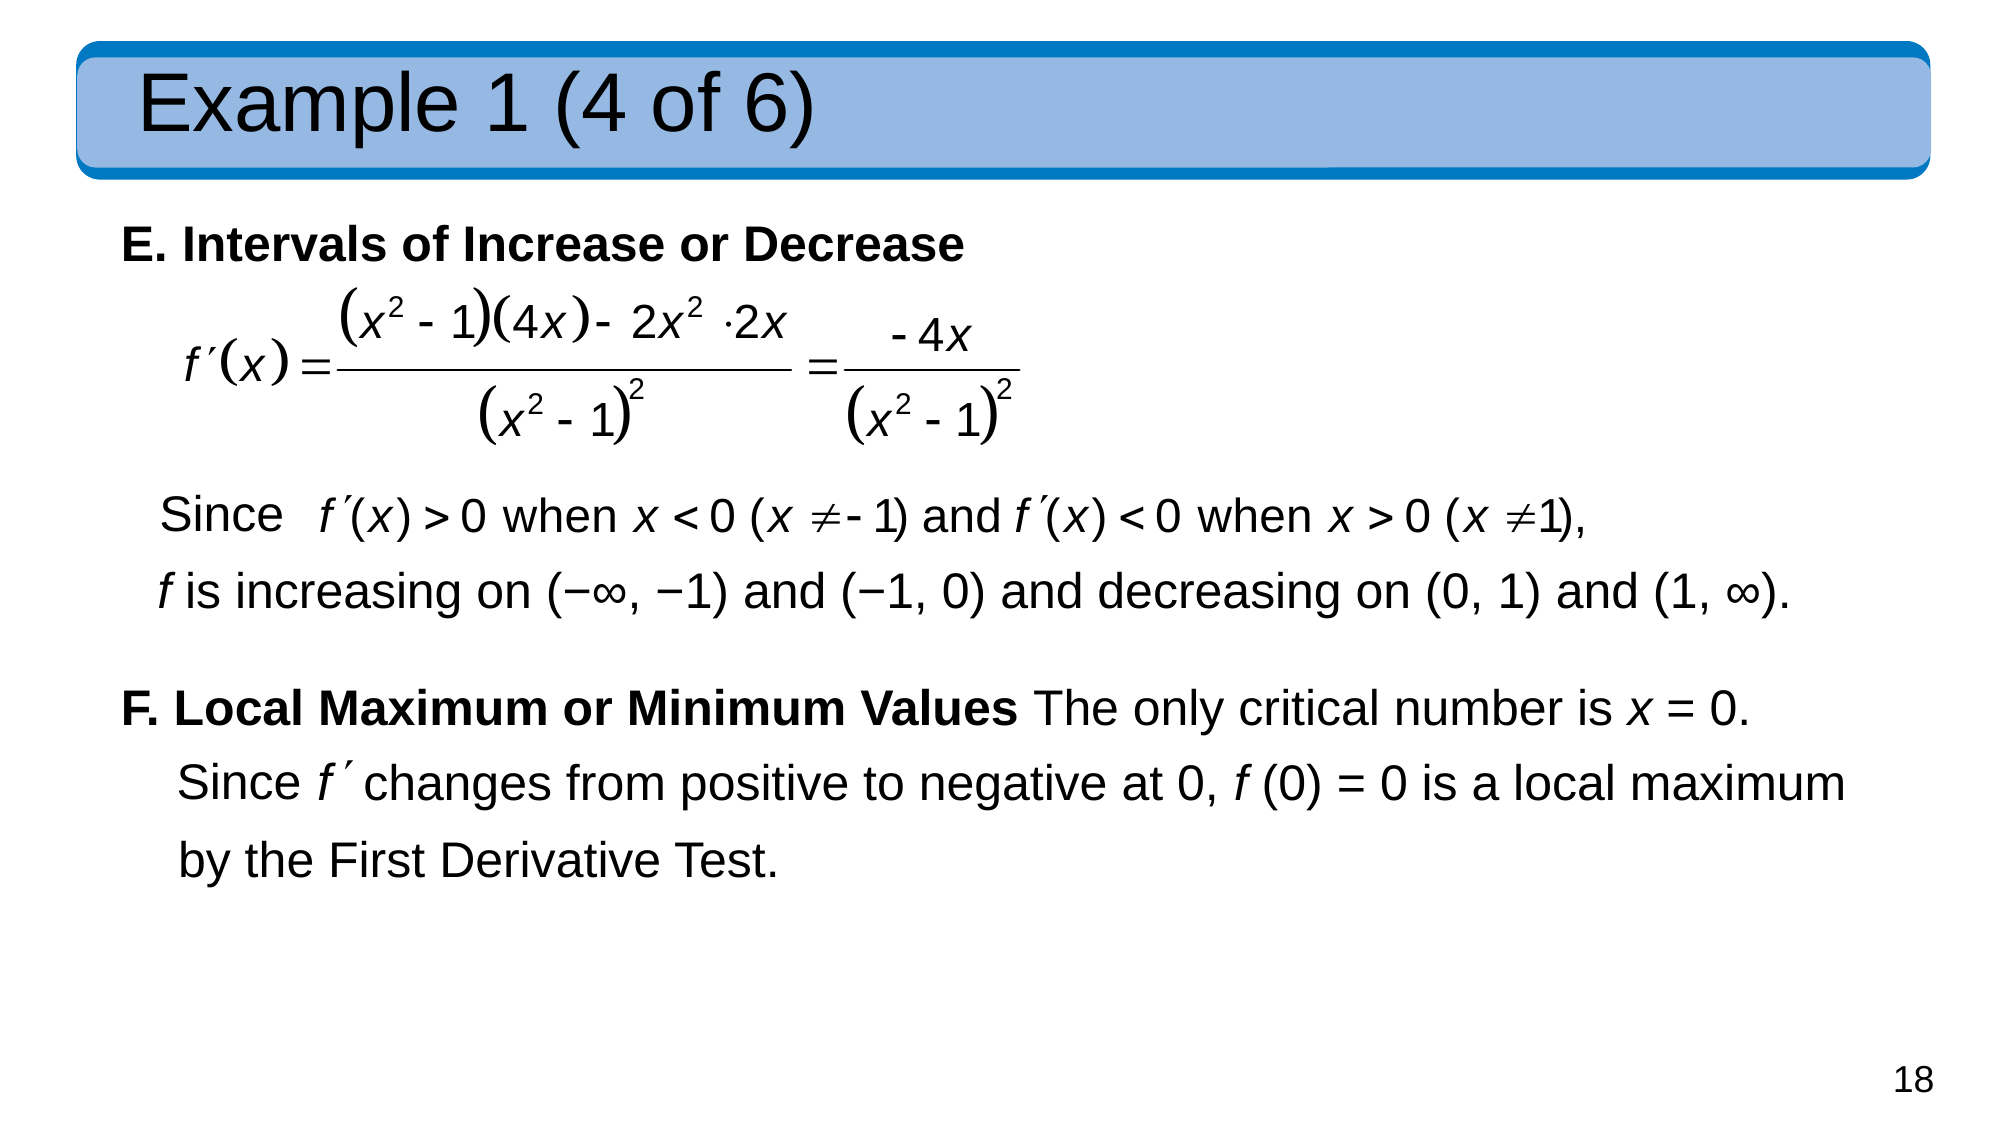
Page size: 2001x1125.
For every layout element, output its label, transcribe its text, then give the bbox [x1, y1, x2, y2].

list by the First Derivative Test. [178, 834, 814, 903]
list Since [159, 487, 316, 557]
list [310, 753, 359, 810]
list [181, 284, 1024, 466]
list f is increasing on (−∞, −1) and (−1, 0) and decreasing on (0, 1) and (1, ∞). [157, 565, 1844, 636]
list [312, 488, 1594, 553]
list changes from positive to negative at 0, f (0) = 0 is a local maximum [363, 757, 1884, 821]
title Example 1 (4 of 6) [137, 59, 1863, 146]
list F. Local Maximum or Minimum Values The only critical number is x = 0. Since [120, 681, 1879, 817]
list E. Intervals of Increase or Decrease [120, 211, 1363, 276]
